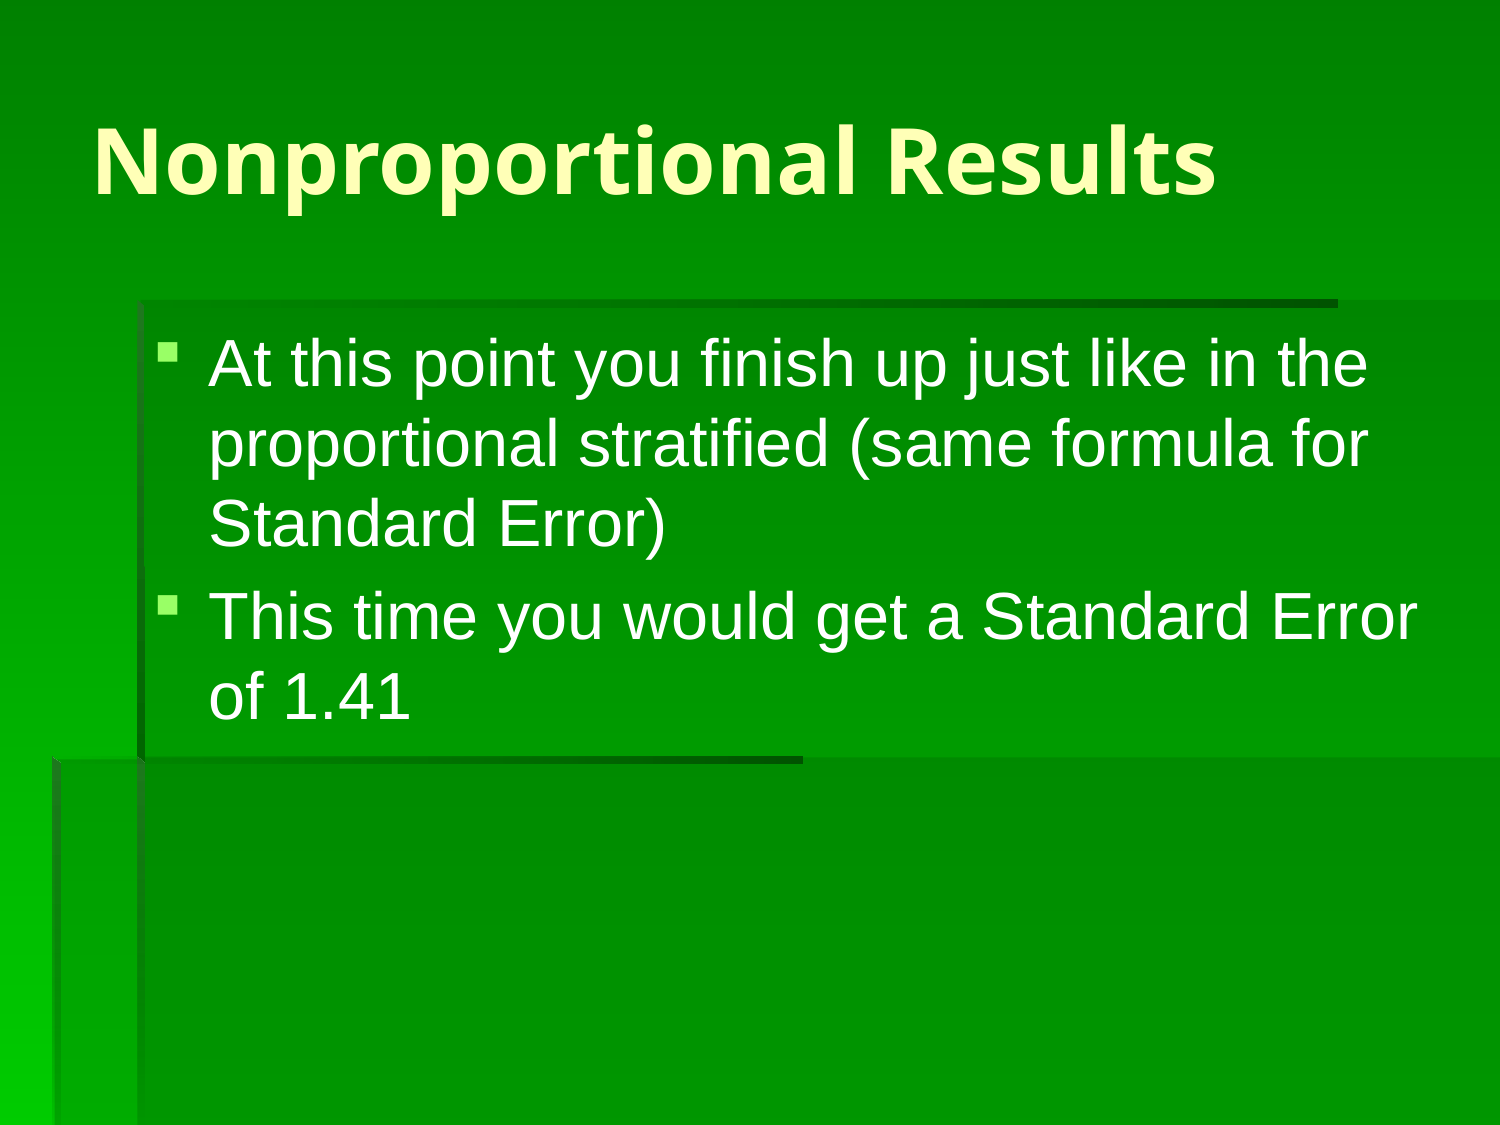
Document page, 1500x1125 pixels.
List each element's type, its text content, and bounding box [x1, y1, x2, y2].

title Nonproportional Results [74, 39, 1451, 276]
list At this point you finish up just like in the proportional stratified (same formula for Standard Error) This time you would get a Standard Error of 1.41 [137, 312, 1452, 1001]
